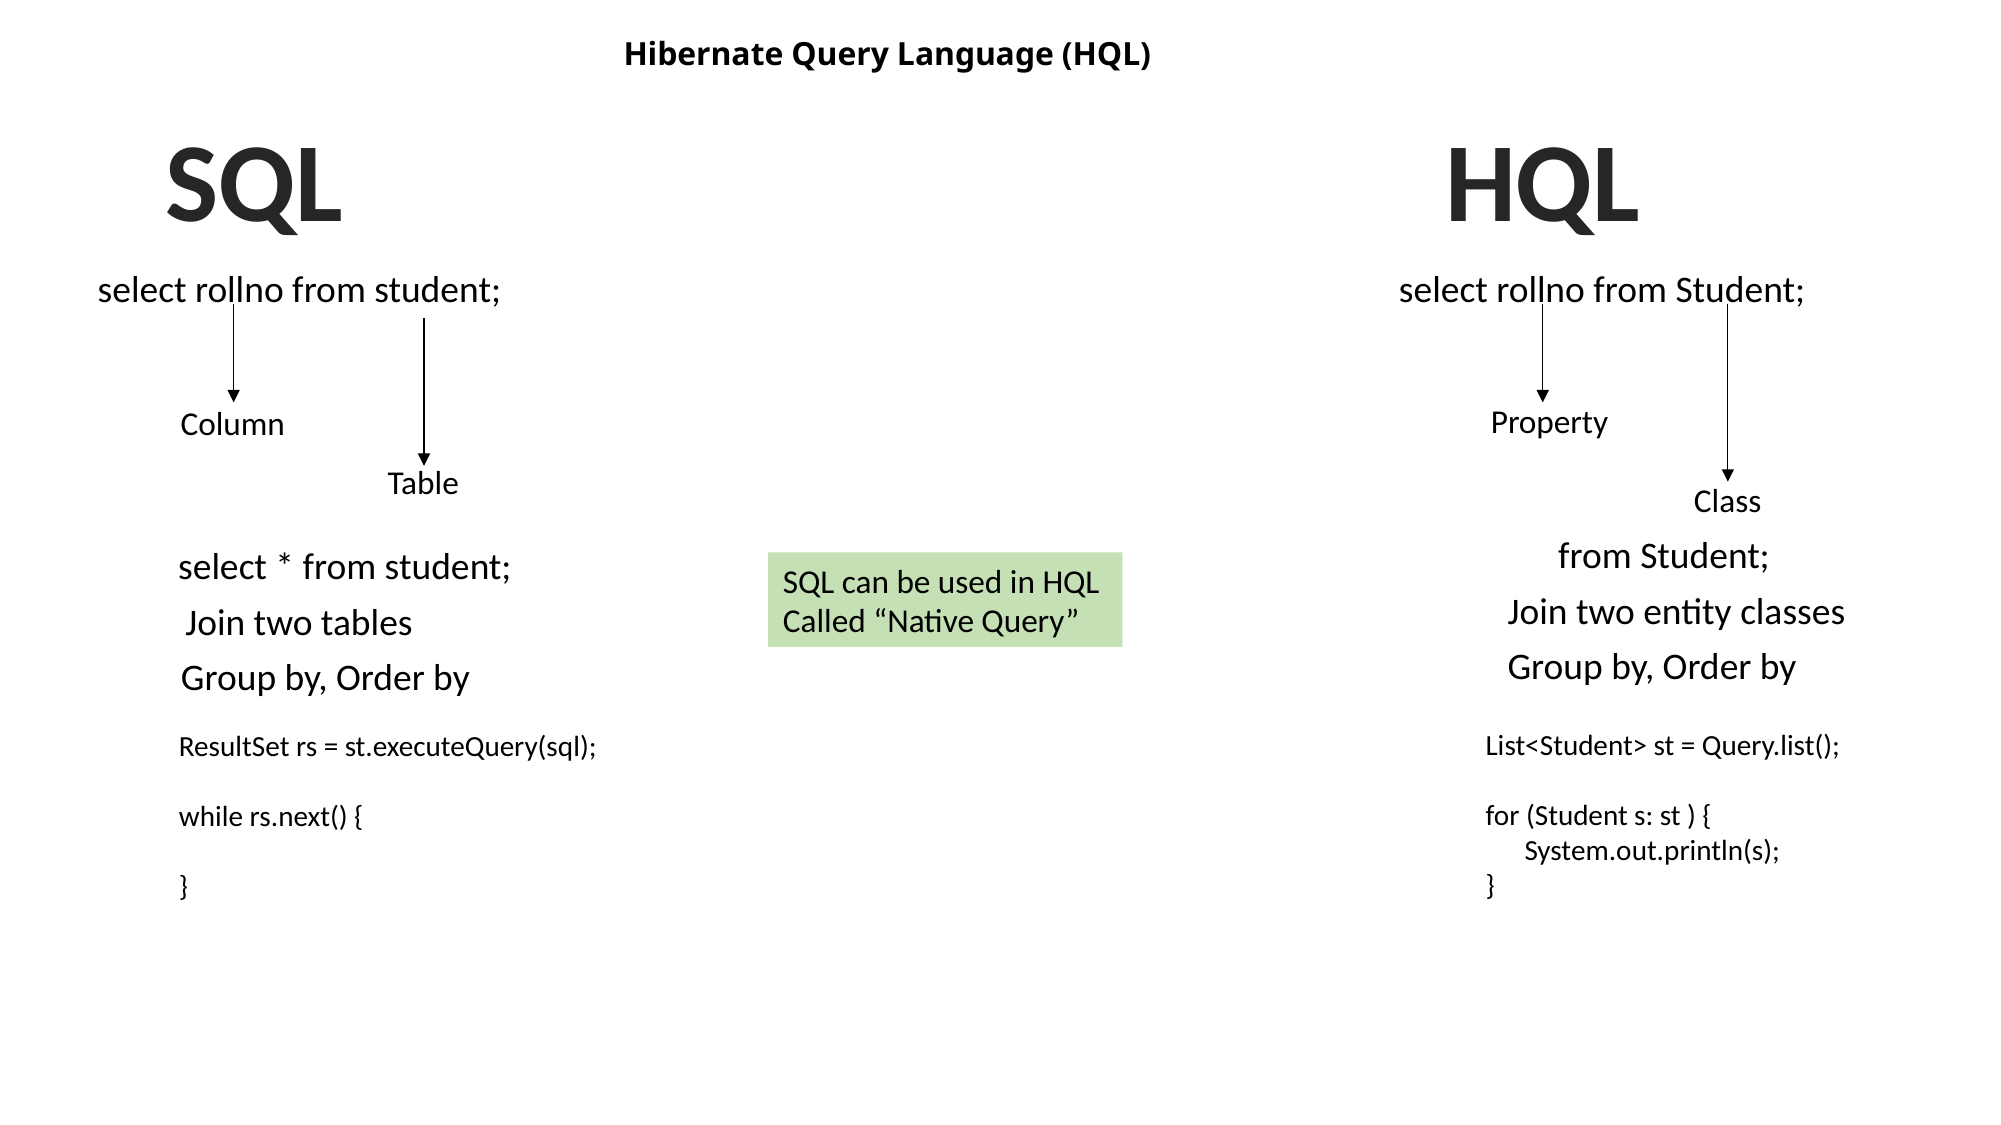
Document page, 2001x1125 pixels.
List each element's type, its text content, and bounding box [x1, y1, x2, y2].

text_box Group by, Order by [166, 646, 485, 706]
text_box select * from student; [163, 534, 527, 595]
text_box HQL [1422, 101, 1663, 252]
text_box Property [1476, 392, 1624, 448]
text_box Join two tables [170, 590, 428, 646]
text_box SQL can be used in HQL Called “Native Query” [768, 552, 1123, 647]
text_box SQL [149, 101, 360, 252]
text_box ResultSet rs = st.executeQuery(sql); while rs.next() { } [164, 720, 619, 910]
text_box Column [165, 394, 301, 450]
text_box select rollno from student; [82, 257, 517, 318]
text_box Join two entity classes [1492, 580, 1861, 640]
text_box Table [372, 453, 474, 509]
text_box Class [1679, 472, 1777, 523]
text_box Group by, Order by [1492, 634, 1812, 694]
text_box select rollno from Student; [1384, 257, 1821, 318]
title Hibernate Query Language (HQL) [334, 30, 1441, 81]
text_box List<Student> st = Query.list(); for (Student s: st ) { System.out.println(s); } [1470, 718, 1862, 909]
text_box from Student; [1466, 523, 1786, 584]
